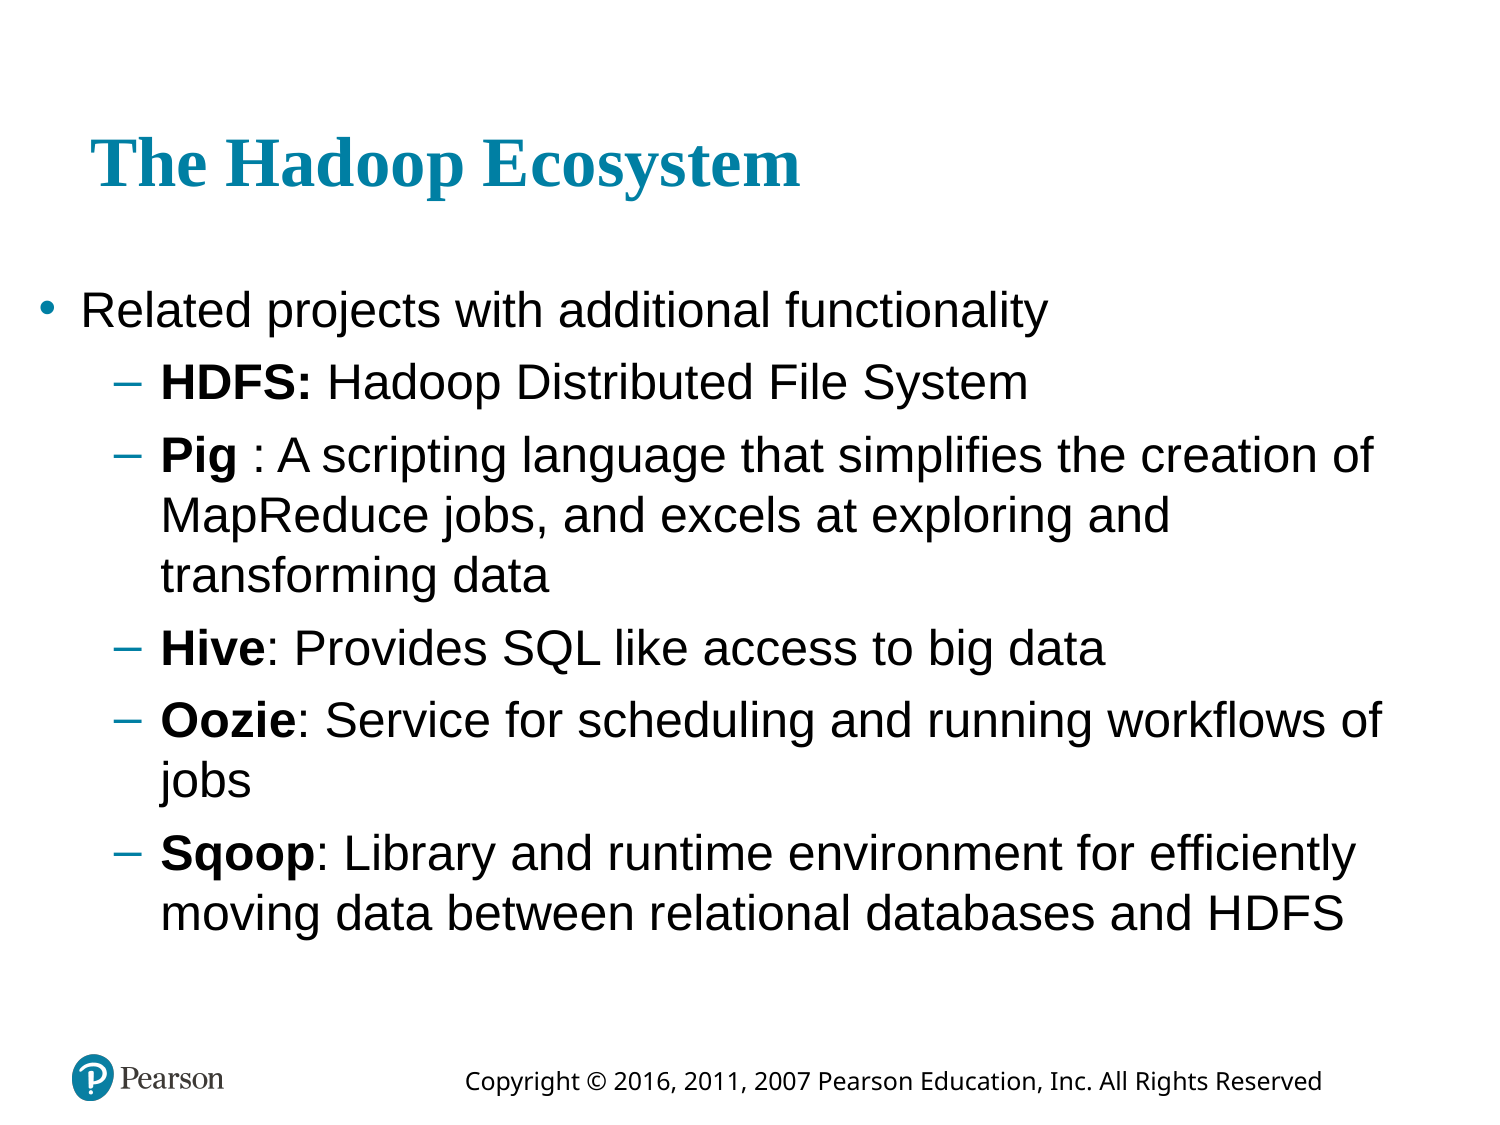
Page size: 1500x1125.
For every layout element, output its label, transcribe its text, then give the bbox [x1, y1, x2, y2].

picture [72, 1054, 88, 1070]
list Related projects with additional functionality HDFS: Hadoop Distributed File System Pig : A scripting language that simplifies the creation of MapReduce jobs, and excels at exploring and transforming data Hive: Provides SQL like access to big data Oozie: Service for scheduling and running workflows of jobs Sqoop: Library and runtime environment for efficiently moving data between relational databases and H D F S [23, 262, 1455, 1039]
title The Hadoop Ecosystem [75, 35, 1425, 216]
picture [72, 1087, 83, 1101]
picture [98, 1054, 224, 1101]
picture [80, 1063, 106, 1088]
